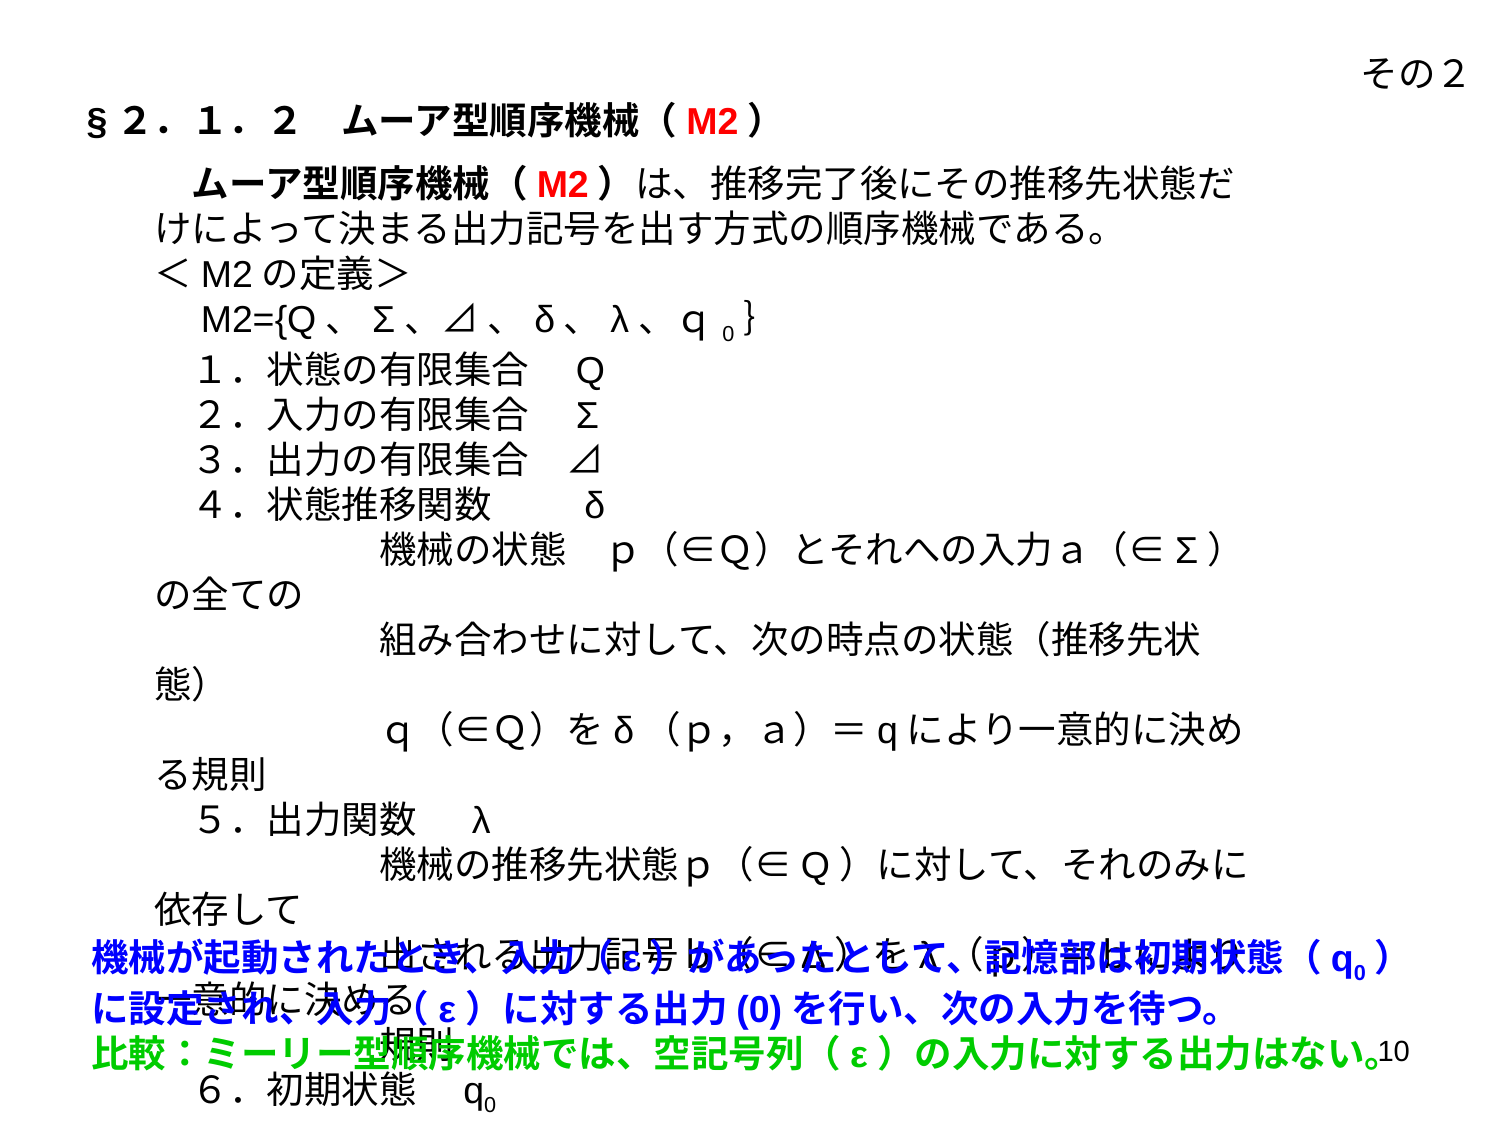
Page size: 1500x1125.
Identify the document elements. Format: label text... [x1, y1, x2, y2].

text_box その２ [1345, 42, 1488, 103]
slide_number 10 [1074, 1024, 1426, 1103]
text_box ムーア型順序機械（M2）は、推移完了後にその推移先状態だけによって決まる出力記号を出す方式の順序機械である。 ＜M2の定義＞ M2={Q、Σ、⊿ 、δ、λ、ｑ0｝ １．状態の有限集合 Q ２．入力の有限集合 Σ ３．出力の有限集合 ⊿ ４．状態推移関数 δ 機械の状態 ｐ（∈Ｑ）とそれへの入力ａ（∈Σ）の全ての 組み合わせに対して、次の時点の状態（推移先状態） ｑ（∈Ｑ）をδ（ｐ，ａ）＝qにより一意的に決める規則 ５．出力関数 λ 機械の推移先状態ｐ（∈Q）に対して、それのみに依存して 出される出力記号ｂ（∈Δ）をλ（ｐ）＝ｂにより一意的に決める 規則 ６．初期状態 q0 [139, 1083, 1267, 1125]
text_box ムーア型順序機械（M2）は、推移完了後にその推移先状態だけによって決まる出力記号を出す方式の順序機械である。 ＜M2の定義＞ M2={Q、Σ、⊿ 、δ、λ、ｑ0｝ １．状態の有限集合 Q ２．入力の有限集合 Σ ３．出力の有限集合 ⊿ ４．状態推移関数 δ 機械の状態 ｐ（∈Ｑ）とそれへの入力ａ（∈Σ）の全ての 組み合わせに対して、次の時点の状態（推移先状態） ｑ（∈Ｑ）をδ（ｐ，ａ）＝qにより一意的に決める規則 ５．出力関数 λ 機械の推移先状態ｐ（∈Q）に対して、それのみに依存して 出される出力記号ｂ（∈Δ）をλ（ｐ）＝ｂにより一意的に決める 規則 ６．初期状態 q0 [139, 152, 1267, 926]
text_box 機械が起動されたとき、入力（ε）があったとして、記憶部は初期状態（q0） に設定され、入力（ε）に対する出力(0)を行い、次の入力を待つ。 比較：ミーリー型順序機械では、空記号列（ε）の入力に対する出力はない。 [76, 926, 1427, 1083]
text_box §２．１．２ ムーア型順序機械（M2） [71, 89, 800, 149]
